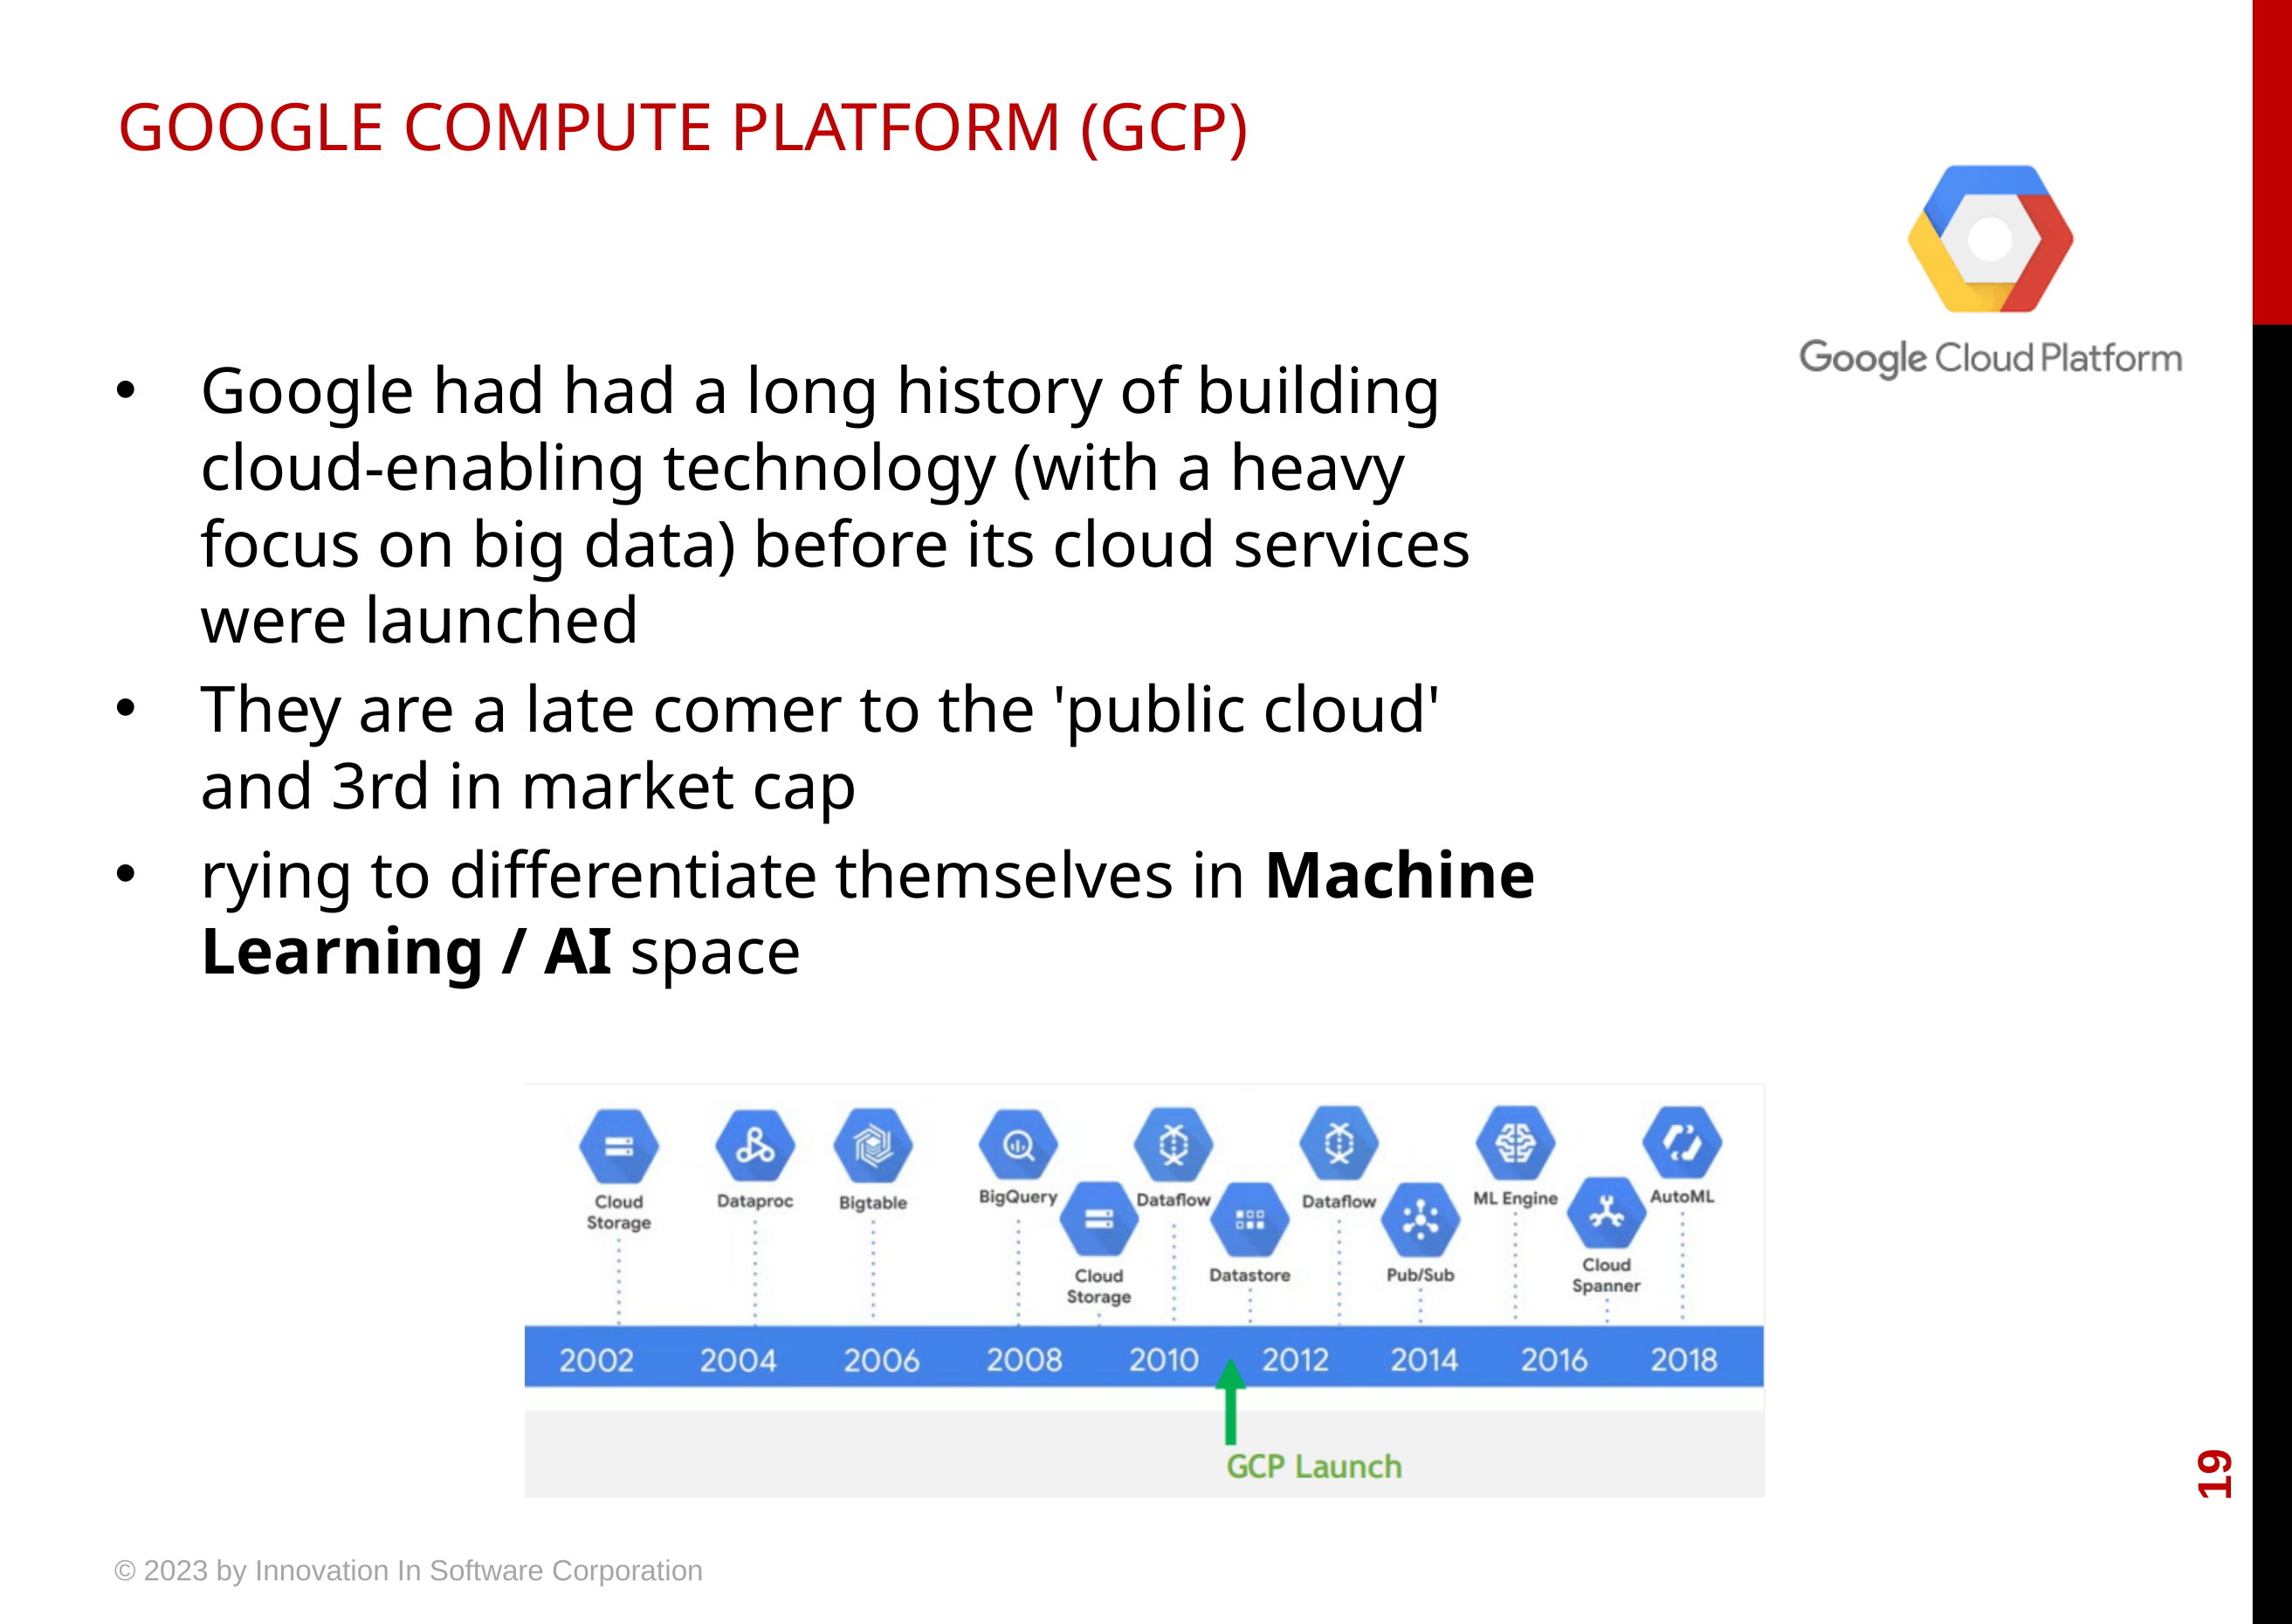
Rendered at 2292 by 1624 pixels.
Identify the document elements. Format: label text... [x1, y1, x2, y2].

picture [1761, 127, 2222, 410]
title GOOGLE COMPUTE PLATFORM (GCP) [105, 79, 2194, 210]
list Google had had a long history of building cloud-enabling technology (with a heavy focus on big data) before its cloud services were launched They are a late comer to the 'public cloud' and 3rd in market cap rying to differentiate themselves in Machine Learning / AI space [101, 254, 2191, 1544]
list 19 [2178, 1407, 2238, 1544]
list © 2023 by Innovation In Software Corporation [101, 1545, 2194, 1607]
picture [525, 1084, 1766, 1497]
